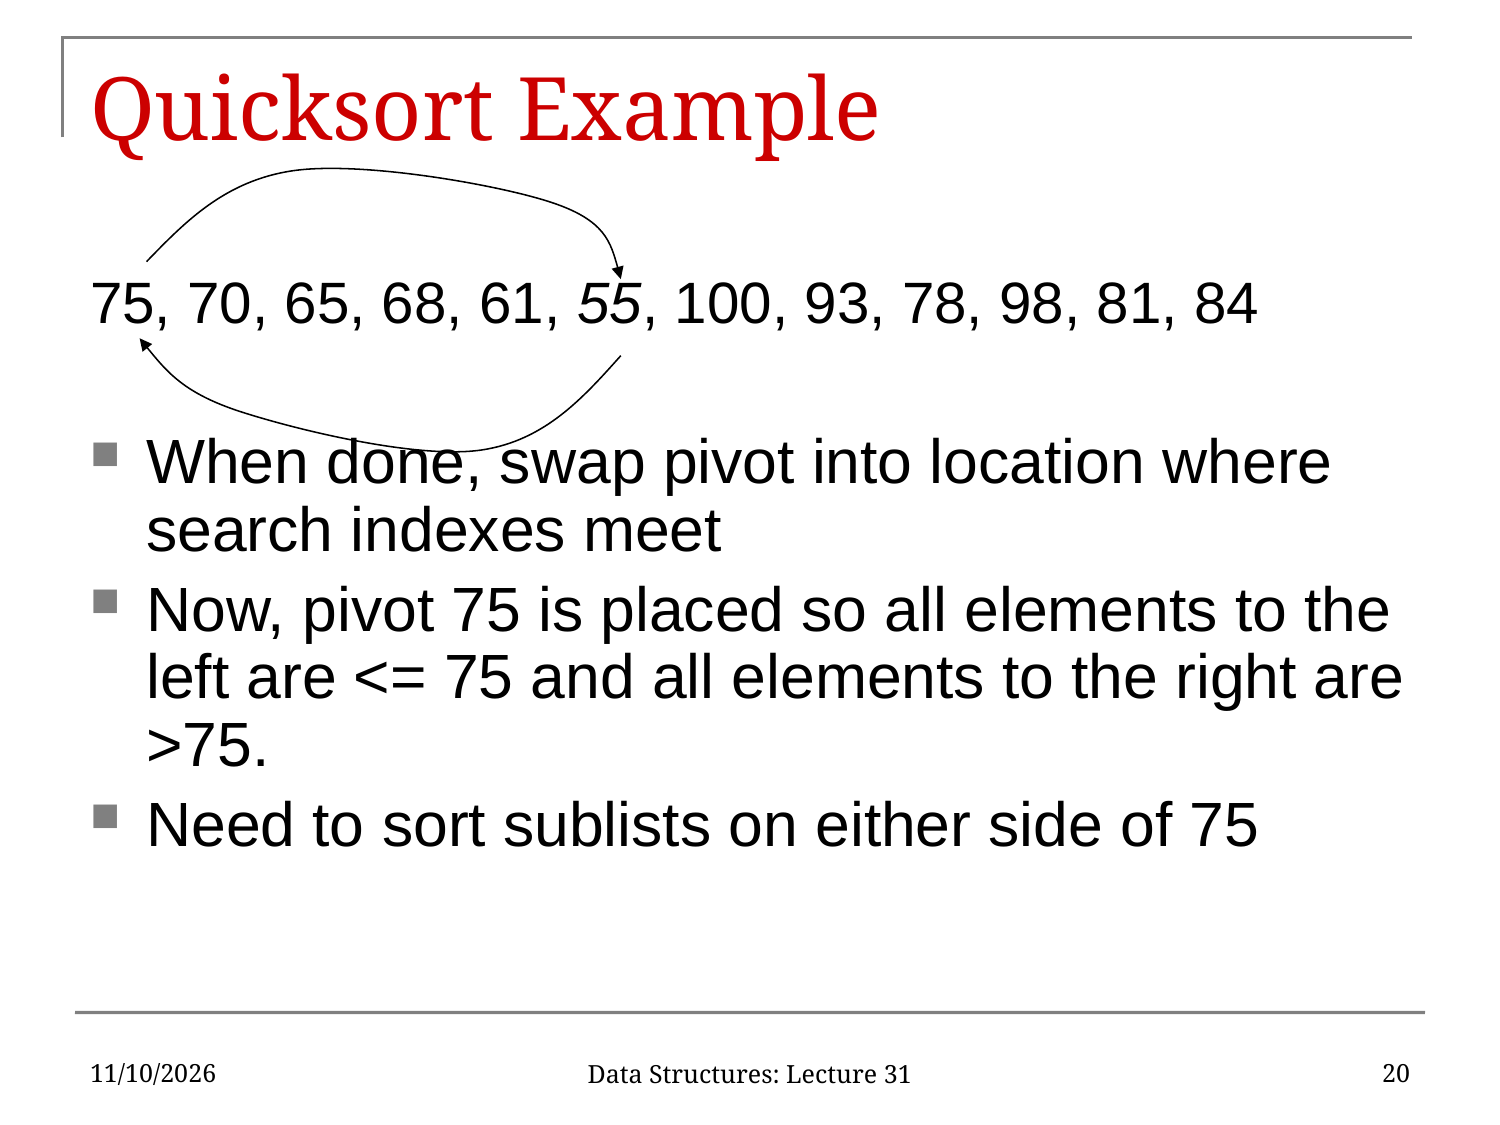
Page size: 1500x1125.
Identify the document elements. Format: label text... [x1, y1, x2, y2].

text_box [139, 338, 621, 452]
title Quicksort Example [75, 45, 1425, 163]
slide_number 20 [1074, 1023, 1426, 1100]
text_box [146, 168, 624, 280]
footer Data Structures: Lecture 31 [512, 1068, 988, 1101]
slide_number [74, 1023, 426, 1100]
list 75, 70, 65, 68, 61, 55, 100, 93, 78, 98, 81, 84 When done, swap pivot into location where search indexes meet Now, pivot 75 is placed so all elements to the left are <= 75 and all elements to the right are >75. Need to sort sublists on either side of 75 [75, 262, 1425, 1068]
